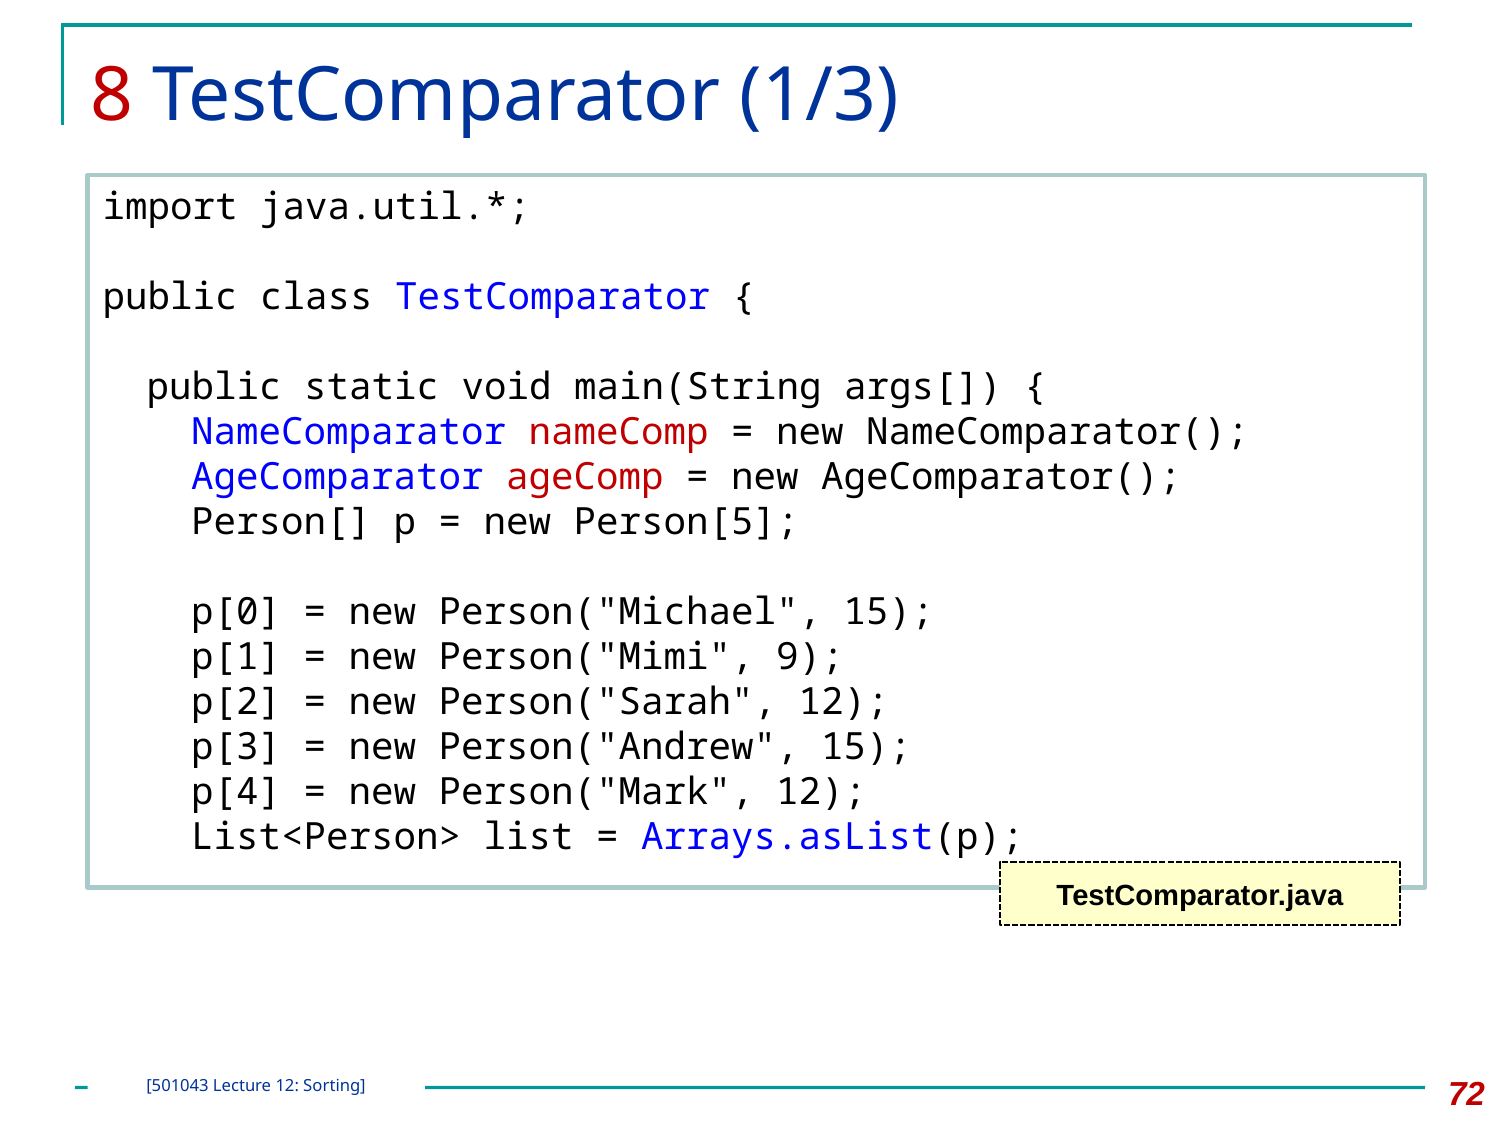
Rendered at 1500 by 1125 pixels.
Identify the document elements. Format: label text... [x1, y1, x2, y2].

text_box [501043 Lecture 12: Sorting] [87, 1074, 425, 1100]
title 8 TestComparator (1/3) [74, 37, 1426, 188]
slide_number 72 [1400, 1065, 1500, 1125]
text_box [87, 174, 1426, 926]
